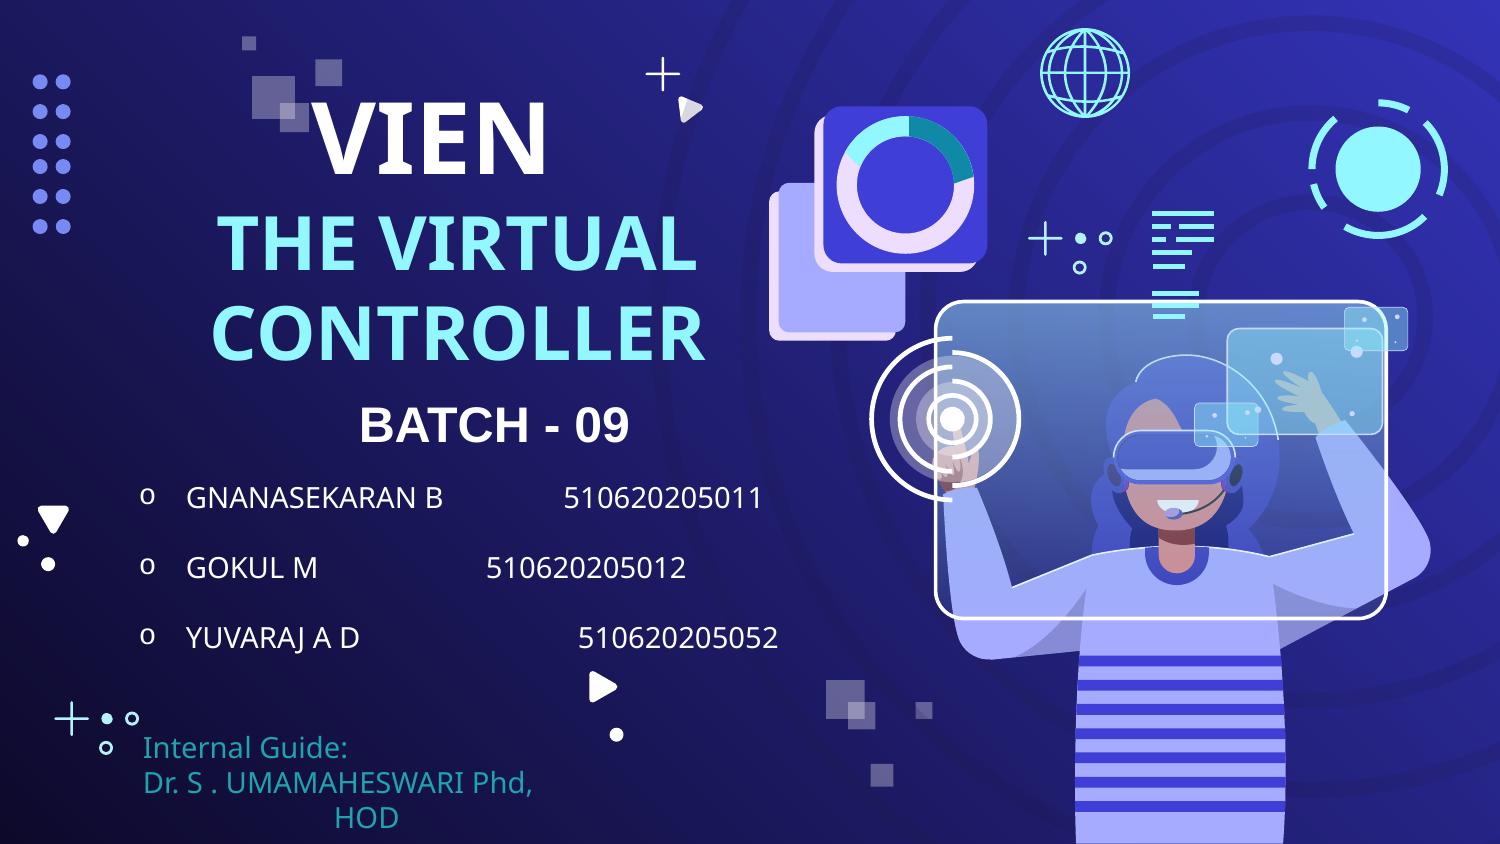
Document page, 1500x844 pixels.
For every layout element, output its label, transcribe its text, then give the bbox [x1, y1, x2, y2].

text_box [53, 700, 140, 756]
text_box Internal Guide: Dr. S . UMAMAHESWARI Phd, HOD [127, 714, 606, 828]
title VIEN THE VIRTUAL CONTROLLER [26, 32, 764, 418]
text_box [768, 27, 1449, 844]
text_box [241, 36, 343, 133]
text_box BATCH - 09 [343, 384, 675, 438]
subtitle GNANASEKARAN B 510620205011 GOKUL M 510620205012 YUVARAJ A D 510620205052 [124, 464, 763, 701]
